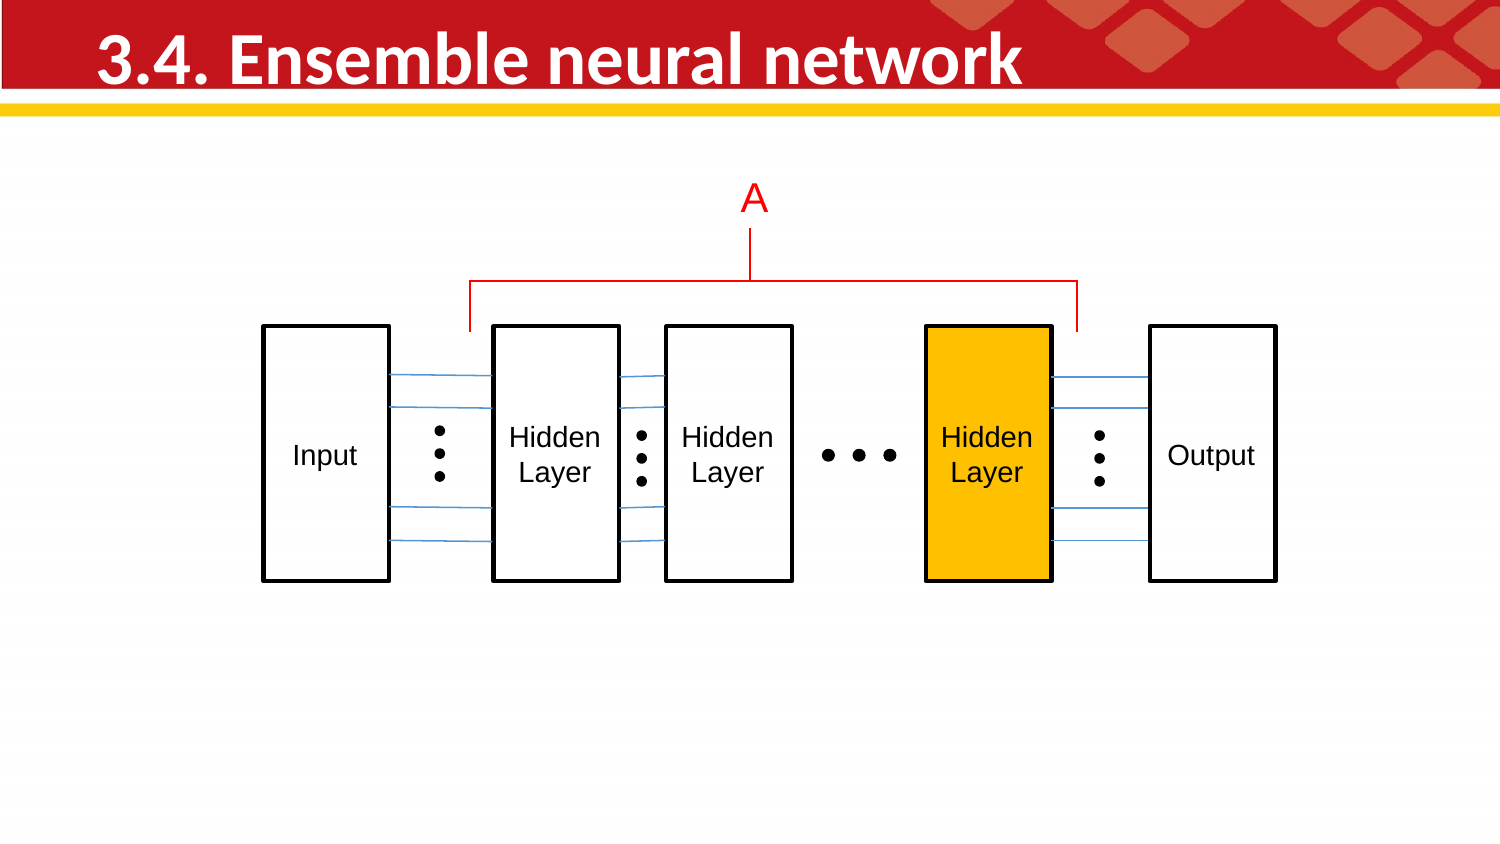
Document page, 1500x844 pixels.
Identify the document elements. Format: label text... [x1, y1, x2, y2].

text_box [665, 340, 793, 582]
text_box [924, 340, 1052, 582]
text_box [469, 162, 1078, 333]
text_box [854, 419, 864, 491]
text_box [436, 427, 444, 480]
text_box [262, 326, 390, 582]
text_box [492, 340, 620, 582]
picture [0, 0, 1500, 844]
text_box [1148, 326, 1276, 582]
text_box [1096, 432, 1104, 485]
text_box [638, 432, 646, 485]
title 3.4. Ensemble neural network [80, 0, 1397, 142]
